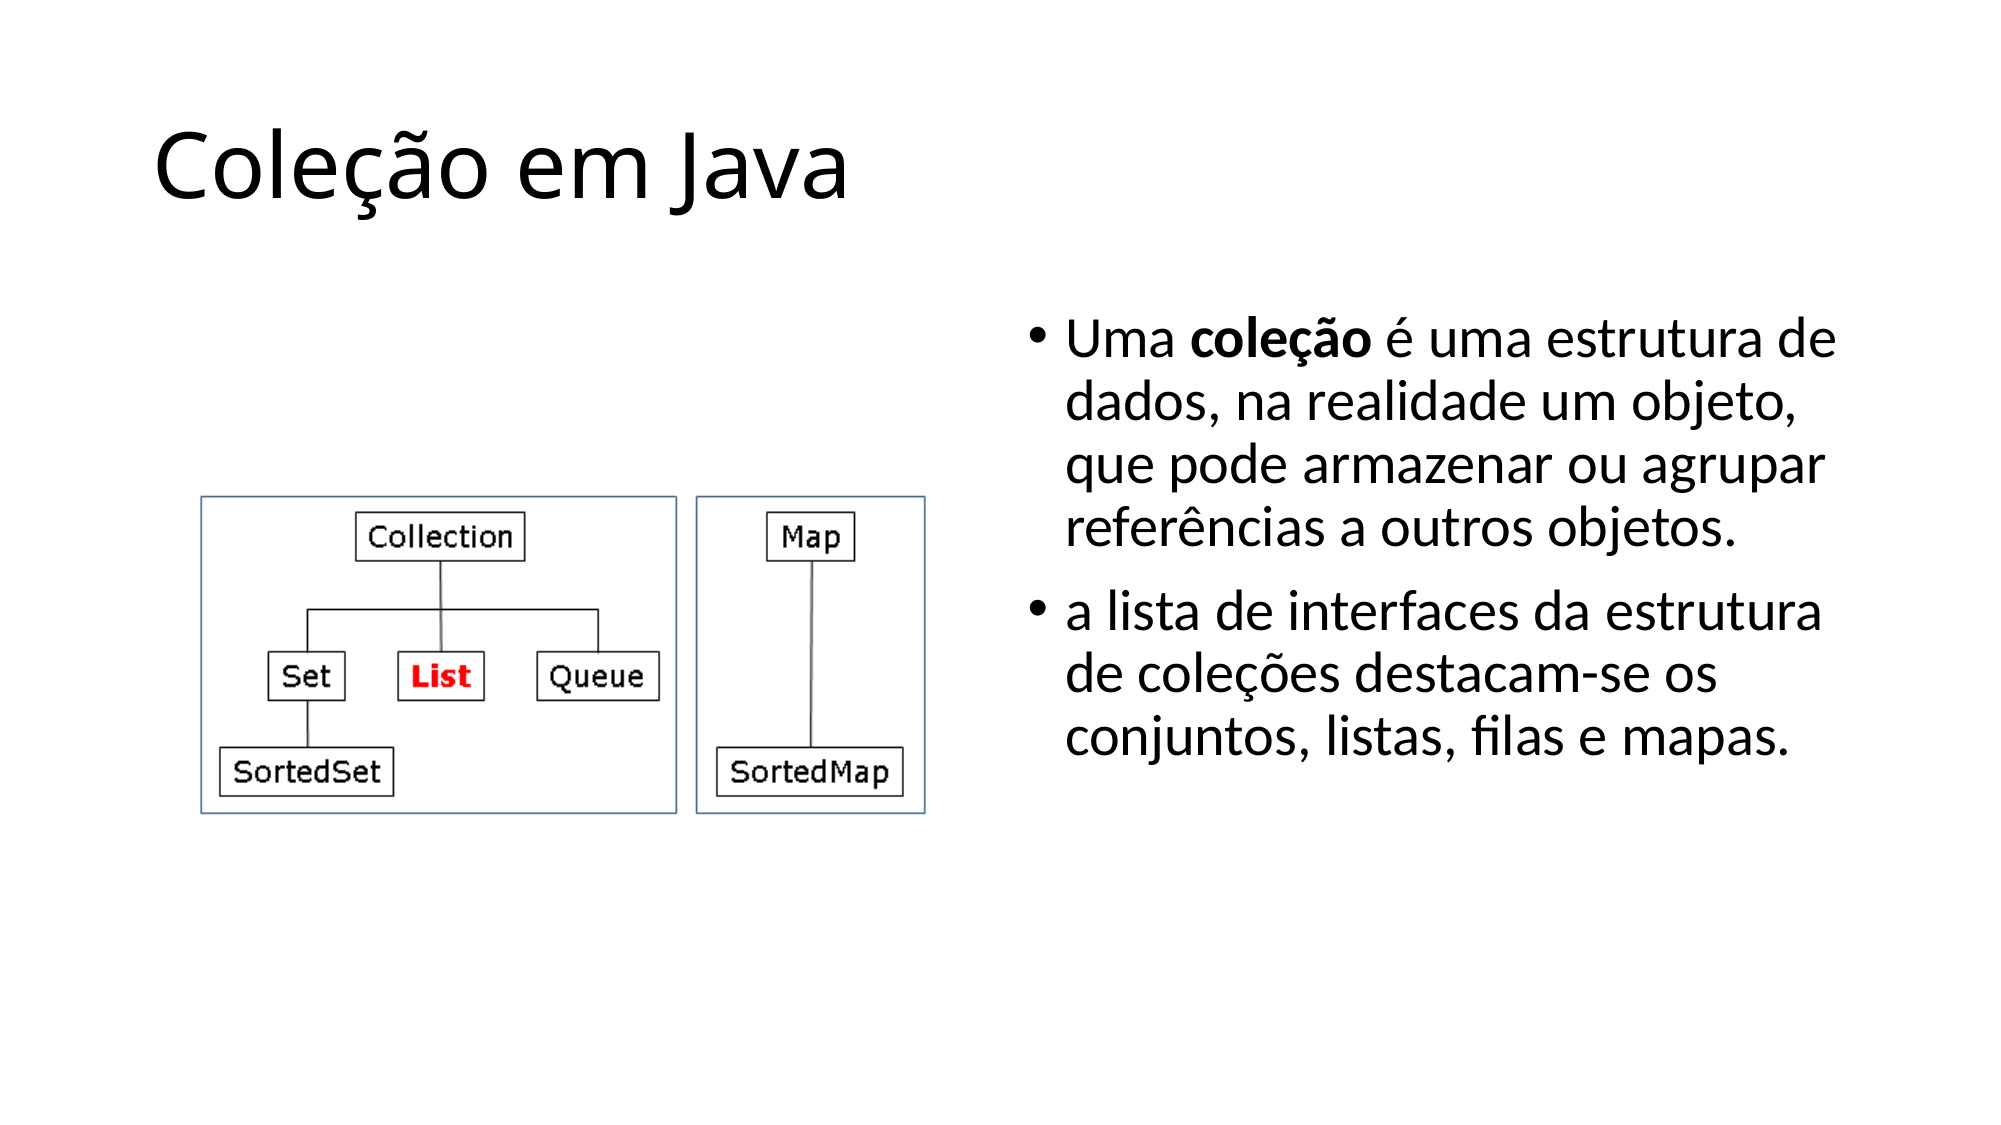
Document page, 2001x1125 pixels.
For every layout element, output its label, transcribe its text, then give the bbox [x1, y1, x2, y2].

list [196, 493, 929, 819]
title Coleção em Java [137, 59, 1863, 278]
list Uma coleção é uma estrutura de dados, na realidade um objeto, que pode armazenar ou agrupar referências a outros objetos. a lista de interfaces da estrutura de coleções destacam-se os conjuntos, listas, filas e mapas. [1012, 299, 1863, 1014]
